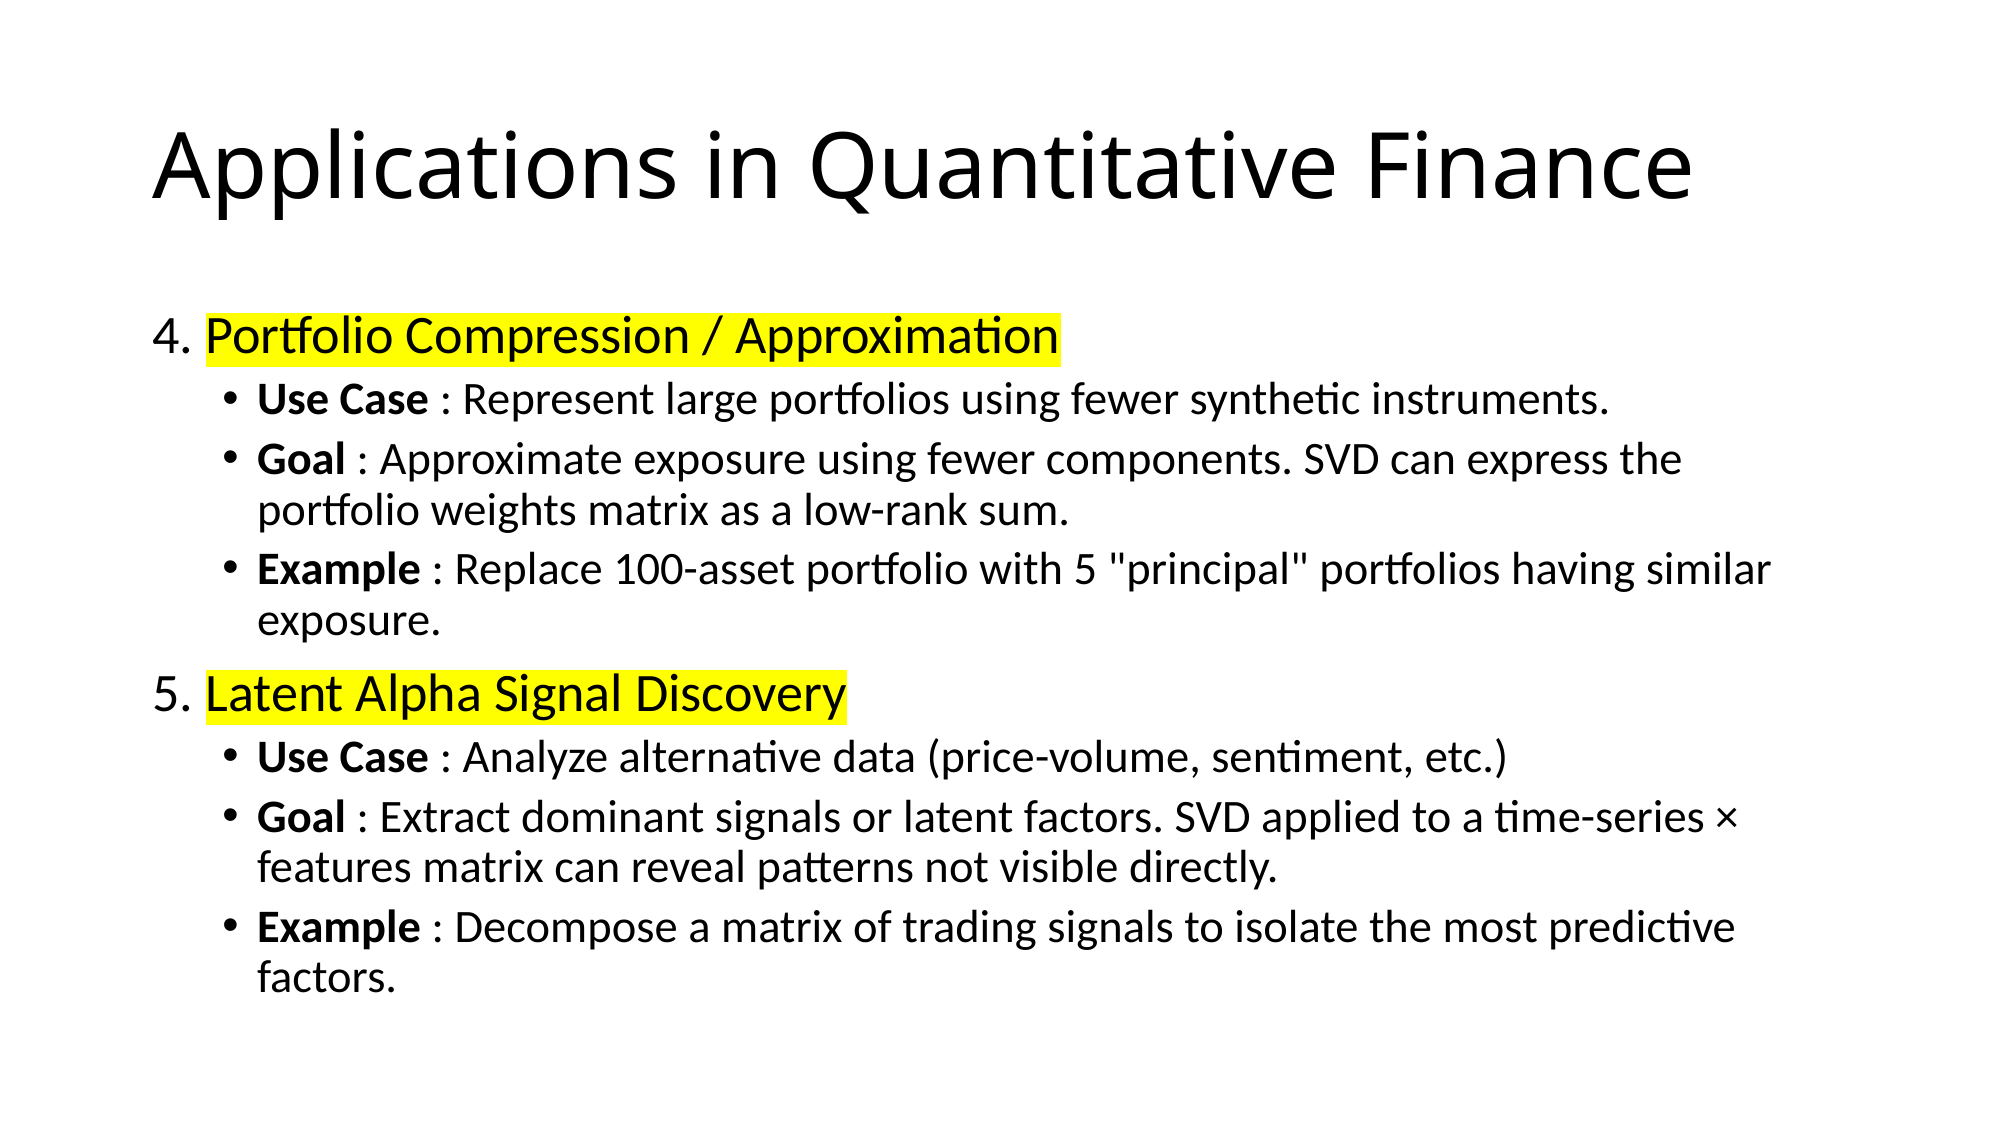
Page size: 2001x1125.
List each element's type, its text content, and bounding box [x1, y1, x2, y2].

title Applications in Quantitative Finance [137, 59, 1863, 278]
list 4. Portfolio Compression / Approximation Use Case : Represent large portfolios using fewer synthetic instruments. Goal : Approximate exposure using fewer components. SVD can express the portfolio weights matrix as a low-rank sum. Example : Replace 100-asset portfolio with 5 "principal" portfolios having similar exposure. 5. Latent Alpha Signal Discovery Use Case : Analyze alternative data (price-volume, sentiment, etc.) Goal : Extract dominant signals or latent factors. SVD applied to a time-series × features matrix can reveal patterns not visible directly. Example : Decompose a matrix of trading signals to isolate the most predictive factors. [137, 299, 1863, 1014]
